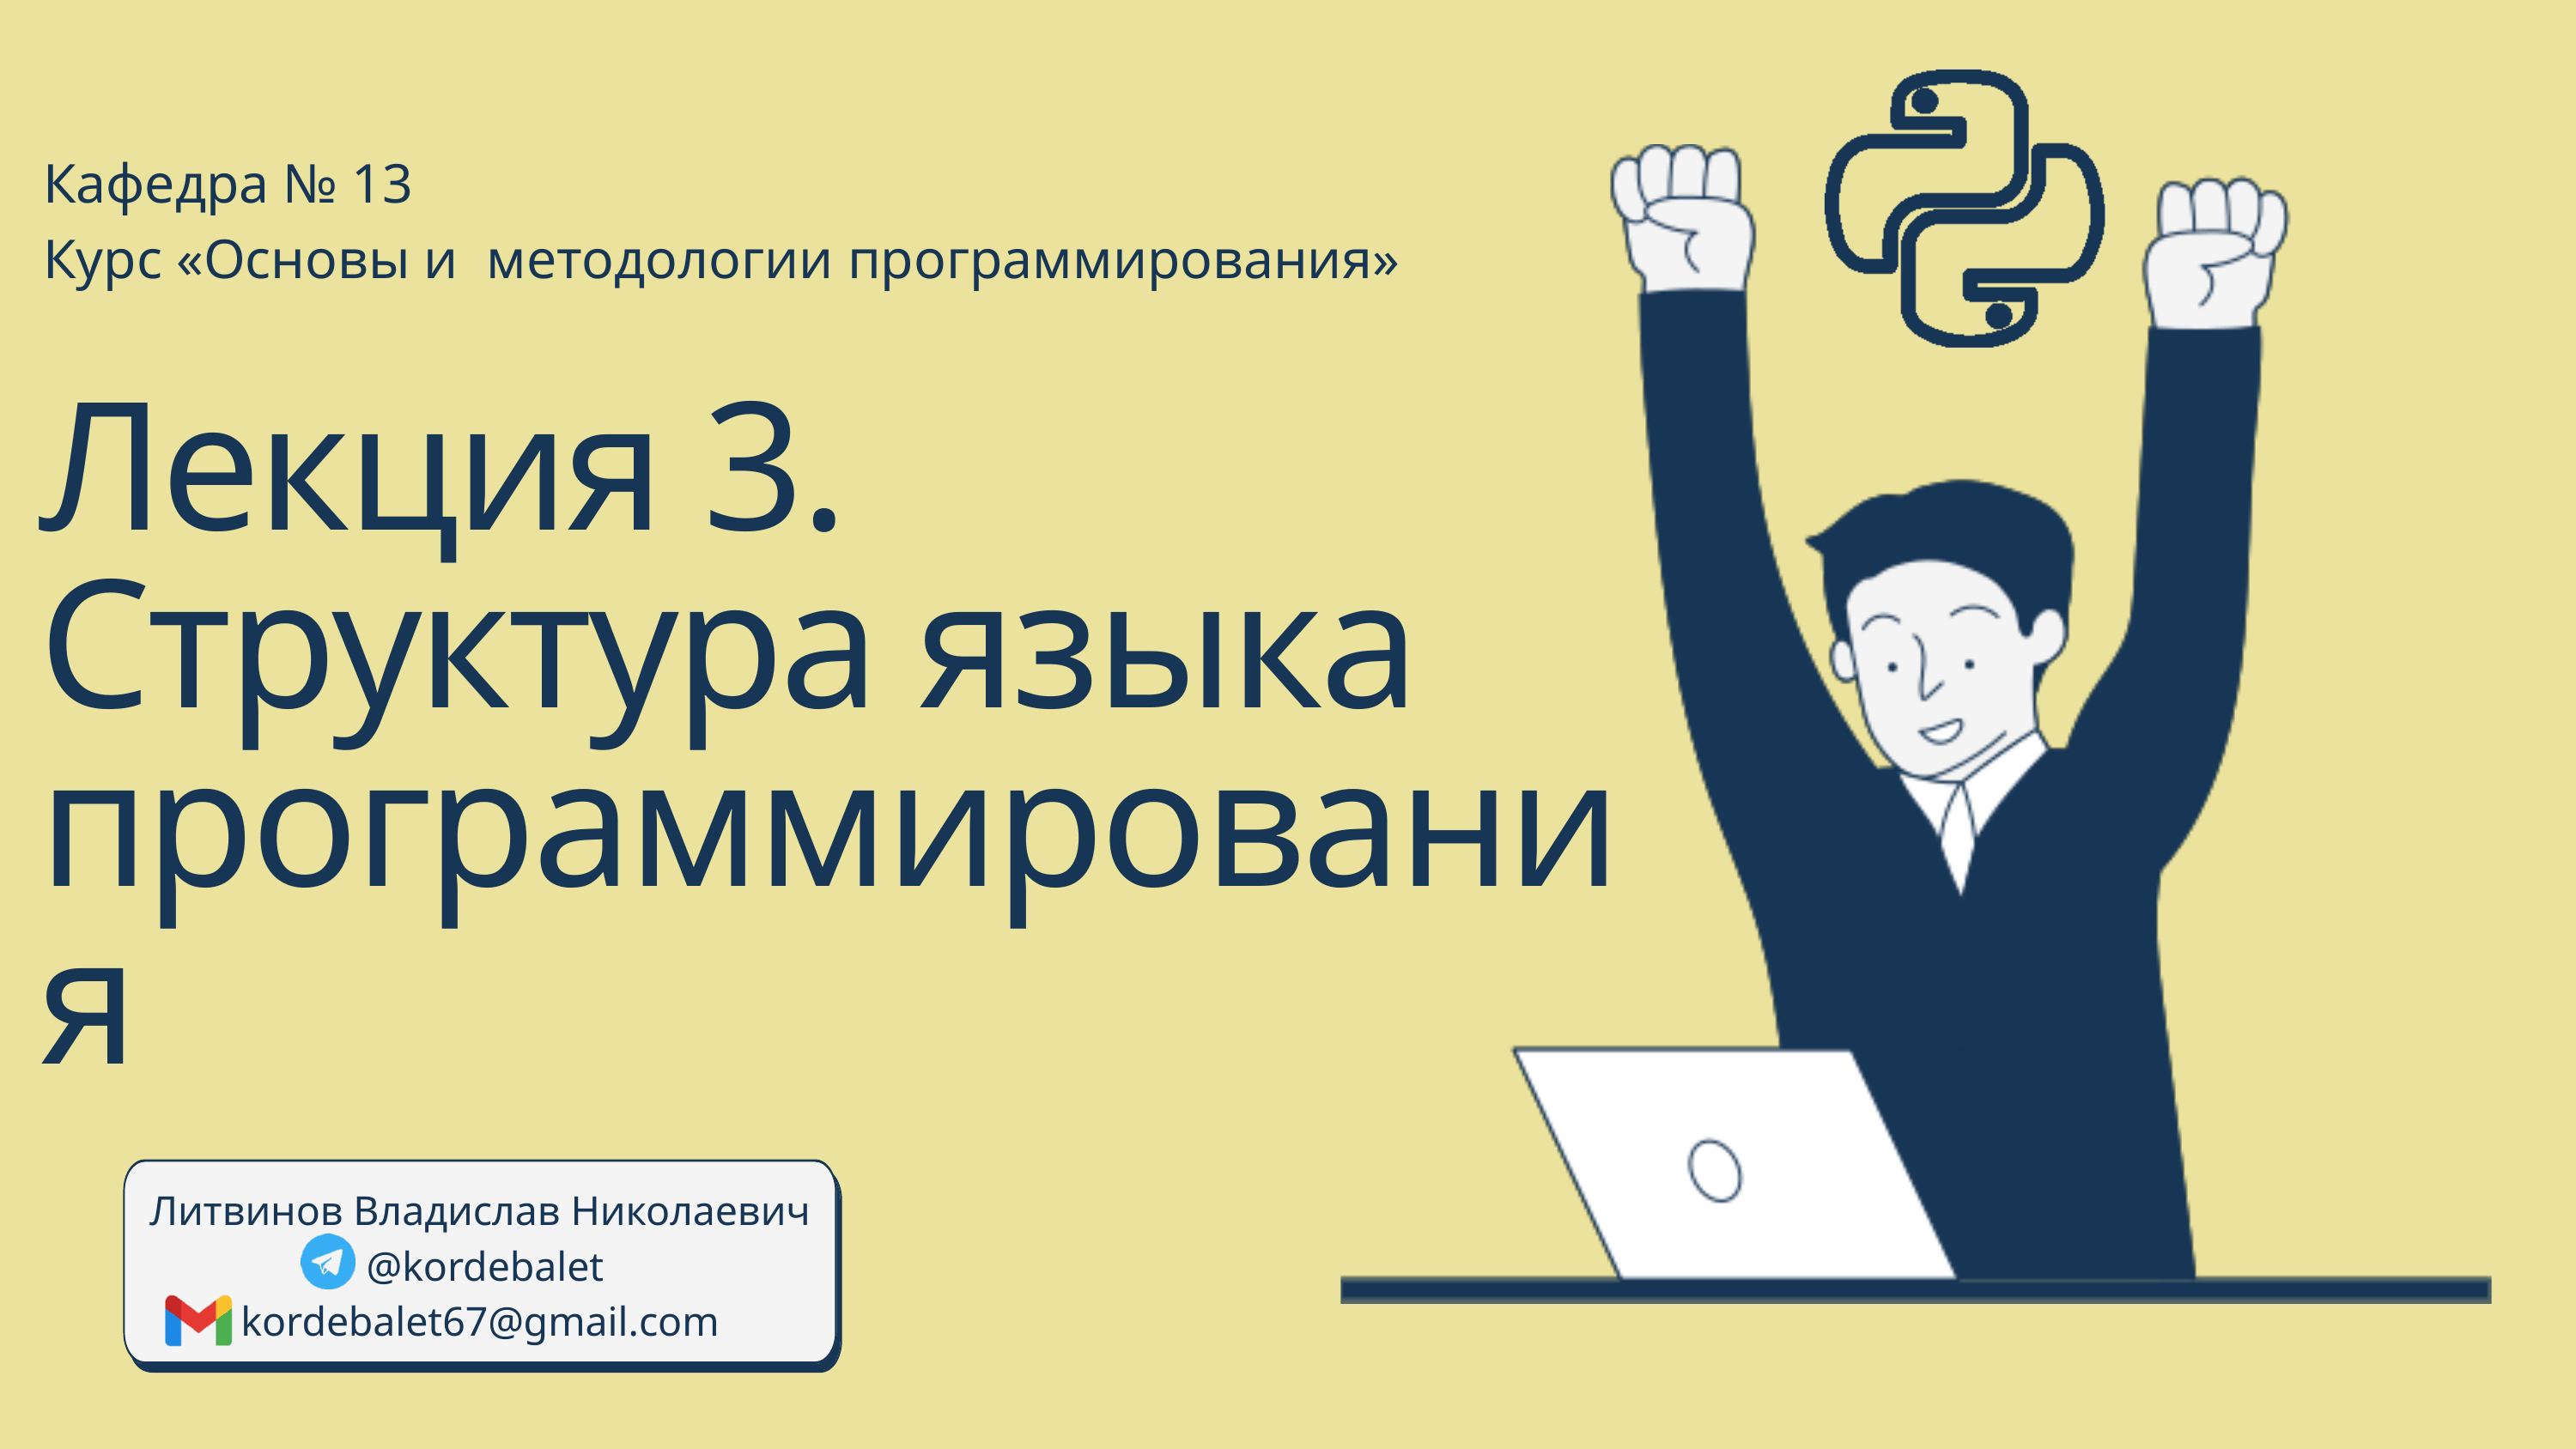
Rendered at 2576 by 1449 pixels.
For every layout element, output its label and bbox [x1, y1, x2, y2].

picture [1814, 60, 2115, 359]
text_box [1340, 144, 2492, 1304]
text_box [123, 1159, 842, 1398]
text_box [39, 138, 1693, 939]
